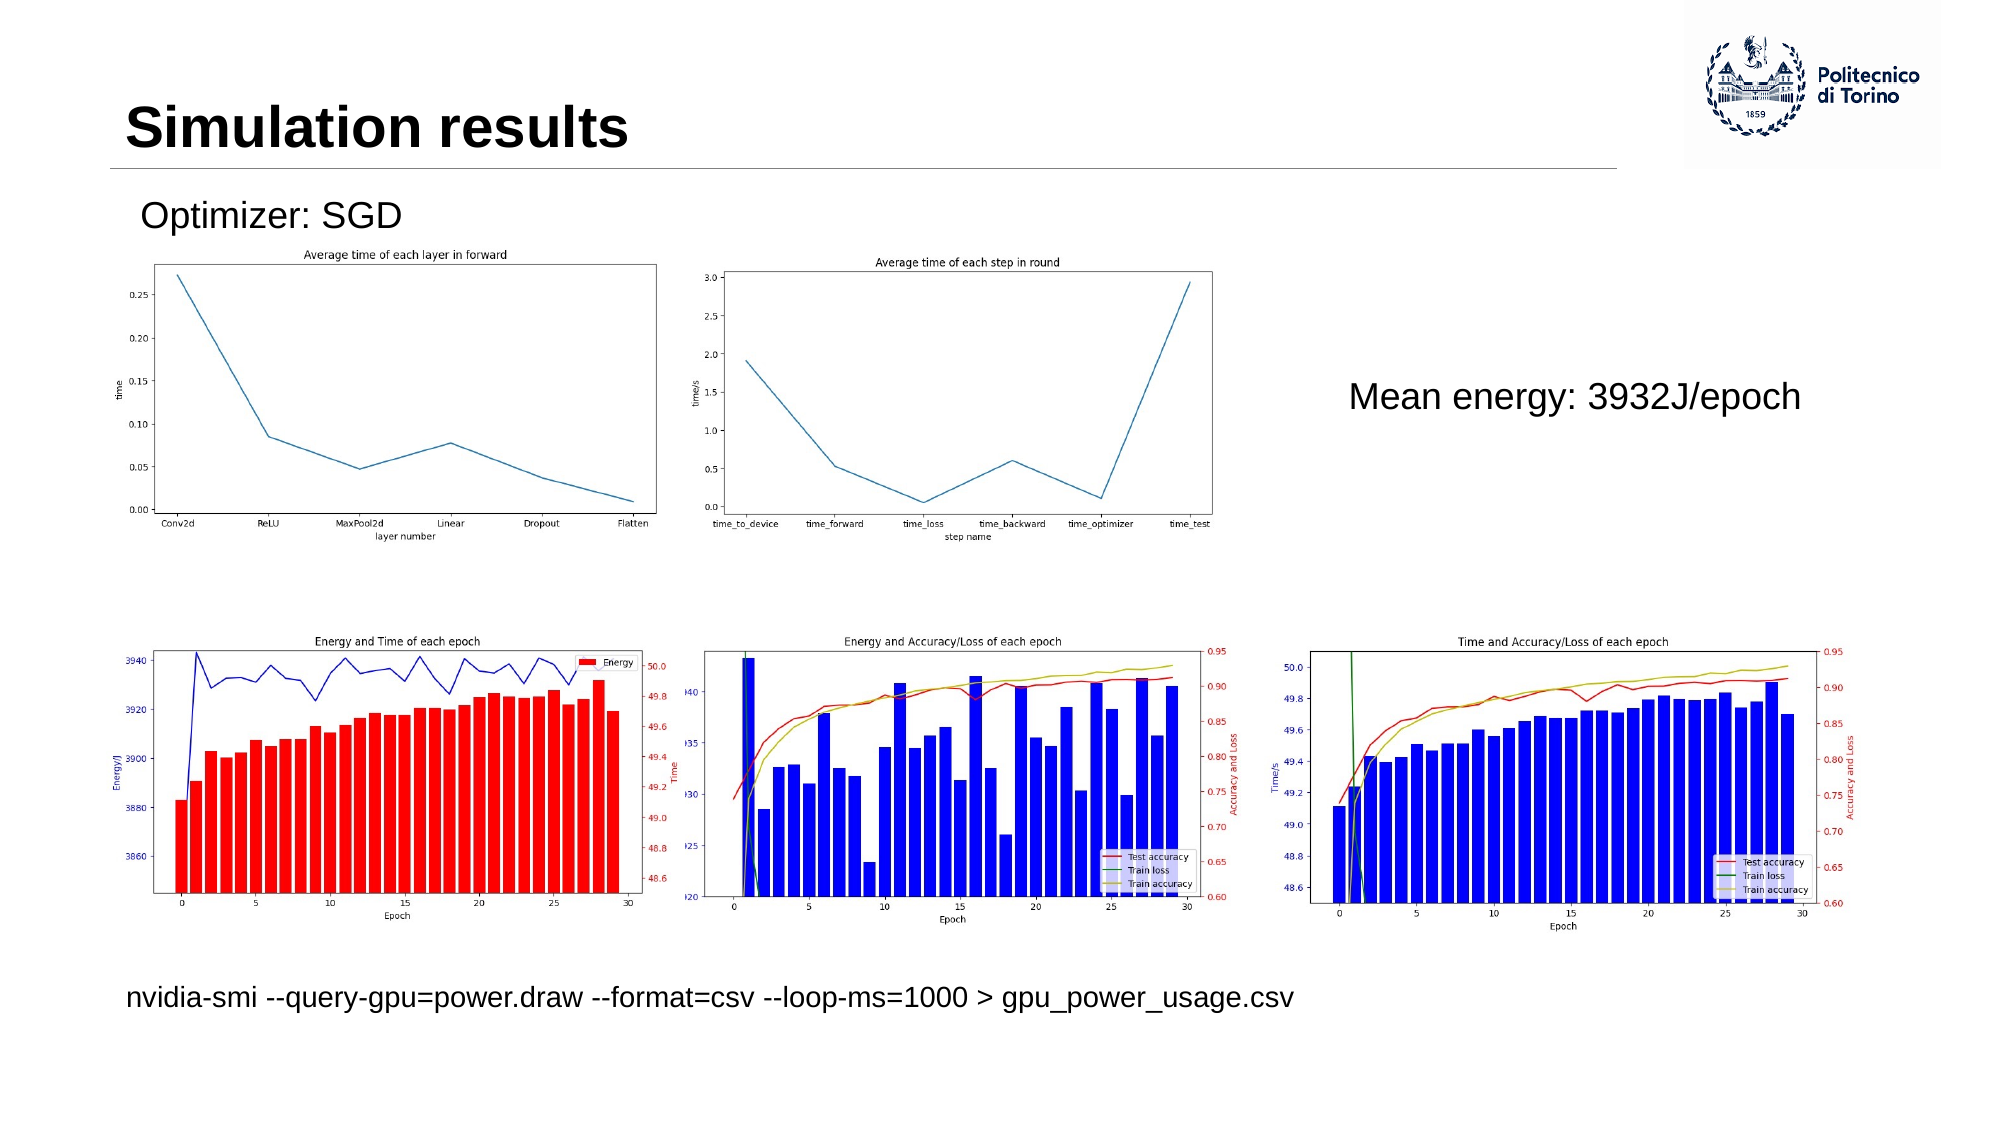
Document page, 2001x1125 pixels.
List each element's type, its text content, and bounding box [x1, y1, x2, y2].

text_box nvidia-smi --query-gpu=power.draw --format=csv --loop-ms=1000 > gpu_power_usage.csv [111, 971, 1312, 1021]
picture [106, 630, 1245, 930]
picture [1617, 0, 2000, 169]
picture [1263, 630, 1862, 937]
text_box Optimizer: SGD [125, 183, 418, 243]
text_box Mean energy: 3932J/epoch [1333, 364, 1828, 425]
title Simulation results [109, 0, 1617, 168]
picture [109, 243, 662, 547]
picture [685, 251, 1218, 547]
